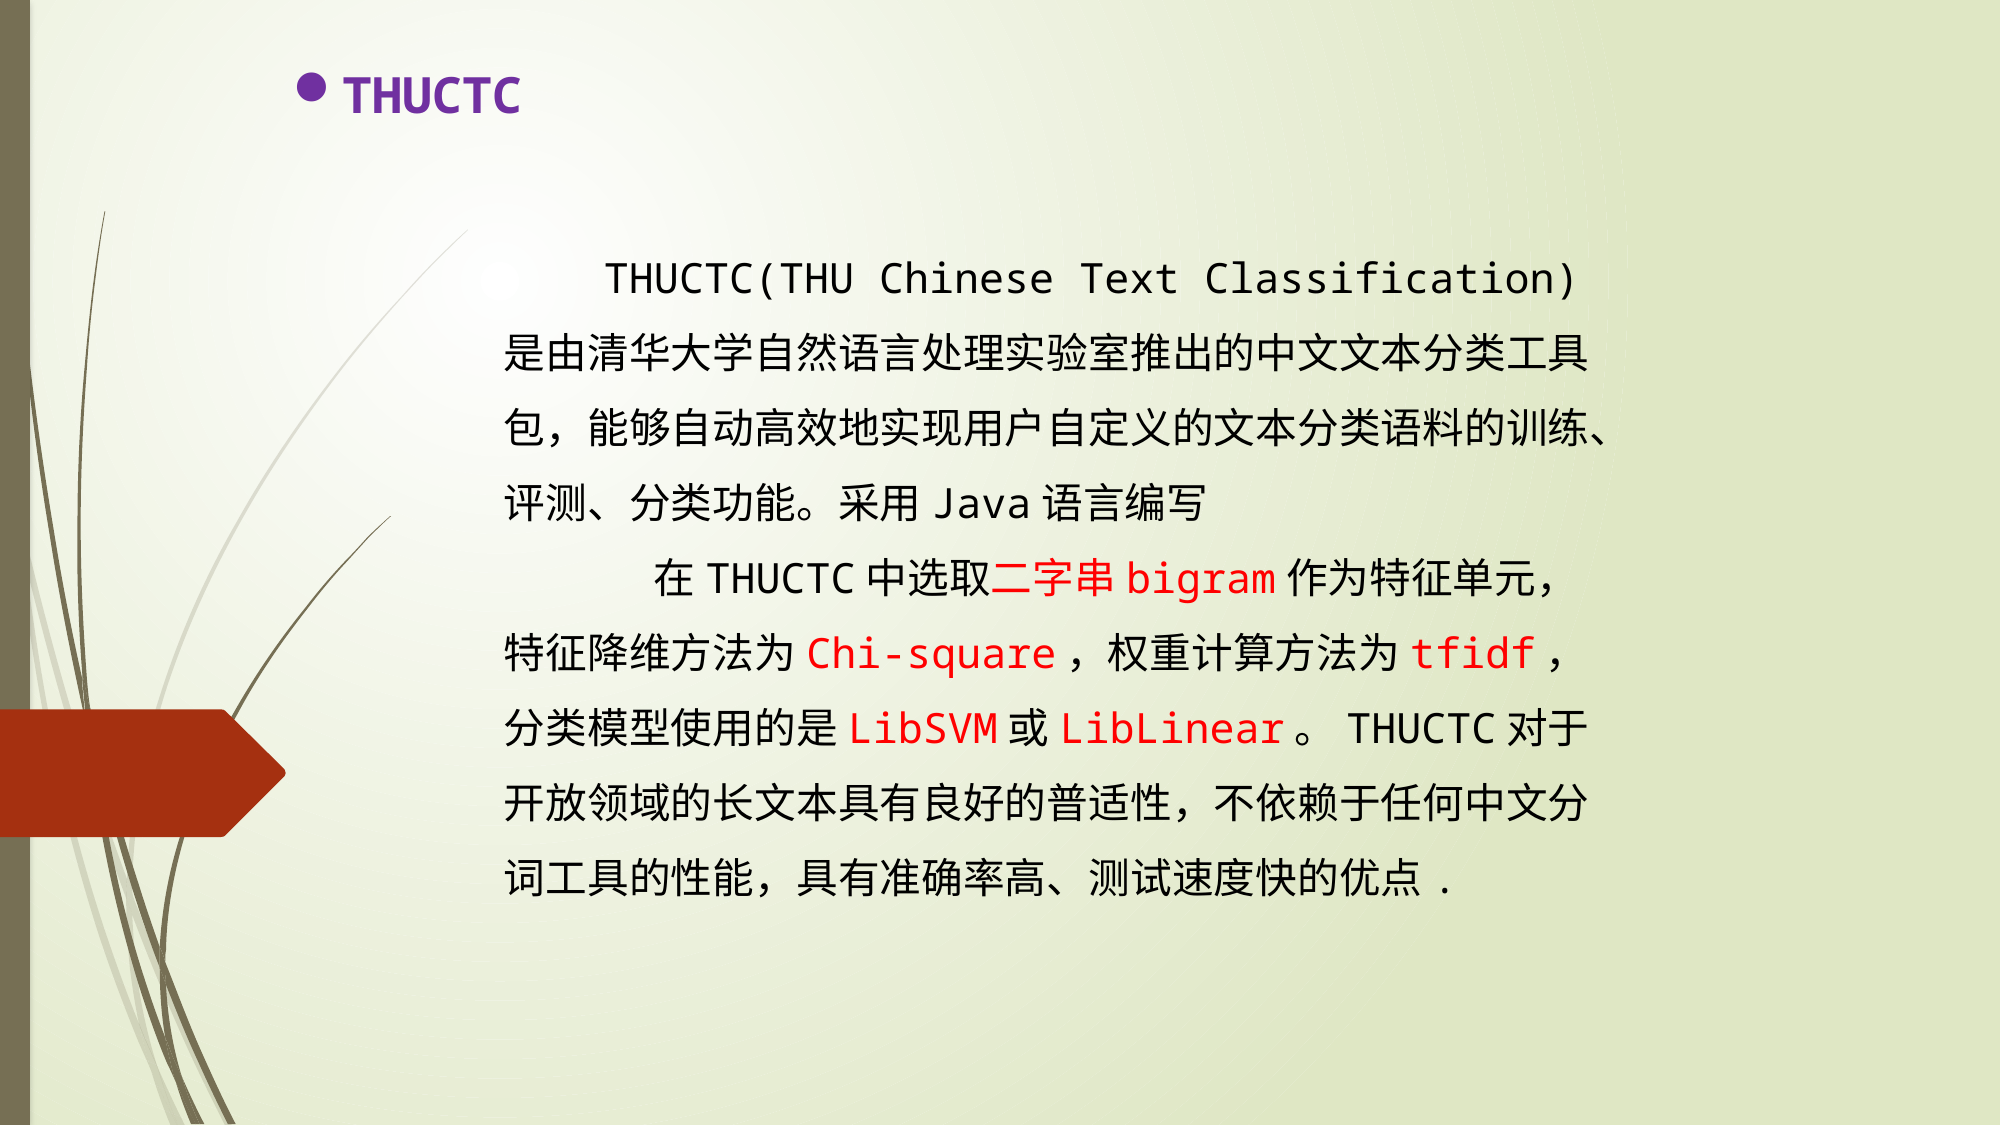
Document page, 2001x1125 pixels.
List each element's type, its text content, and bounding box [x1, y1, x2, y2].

text_box THUCTC(THU Chinese Text Classification)是由清华大学自然语言处理实验室推出的中文文本分类工具包，能够自动高效地实现用户自定义的文本分类语料的训练、评测、分类功能。采用Java语言编写 在THUCTC中选取二字串bigram作为特征单元，特征降维方法为Chi-square，权重计算方法为tfidf，分类模型使用的是LibSVM或LibLinear。THUCTC对于开放领域的长文本具有良好的普适性，不依赖于任何中文分词工具的性能，具有准确率高、测试速度快的优点. [489, 219, 1632, 910]
text_box THUCTC [278, 26, 1340, 267]
